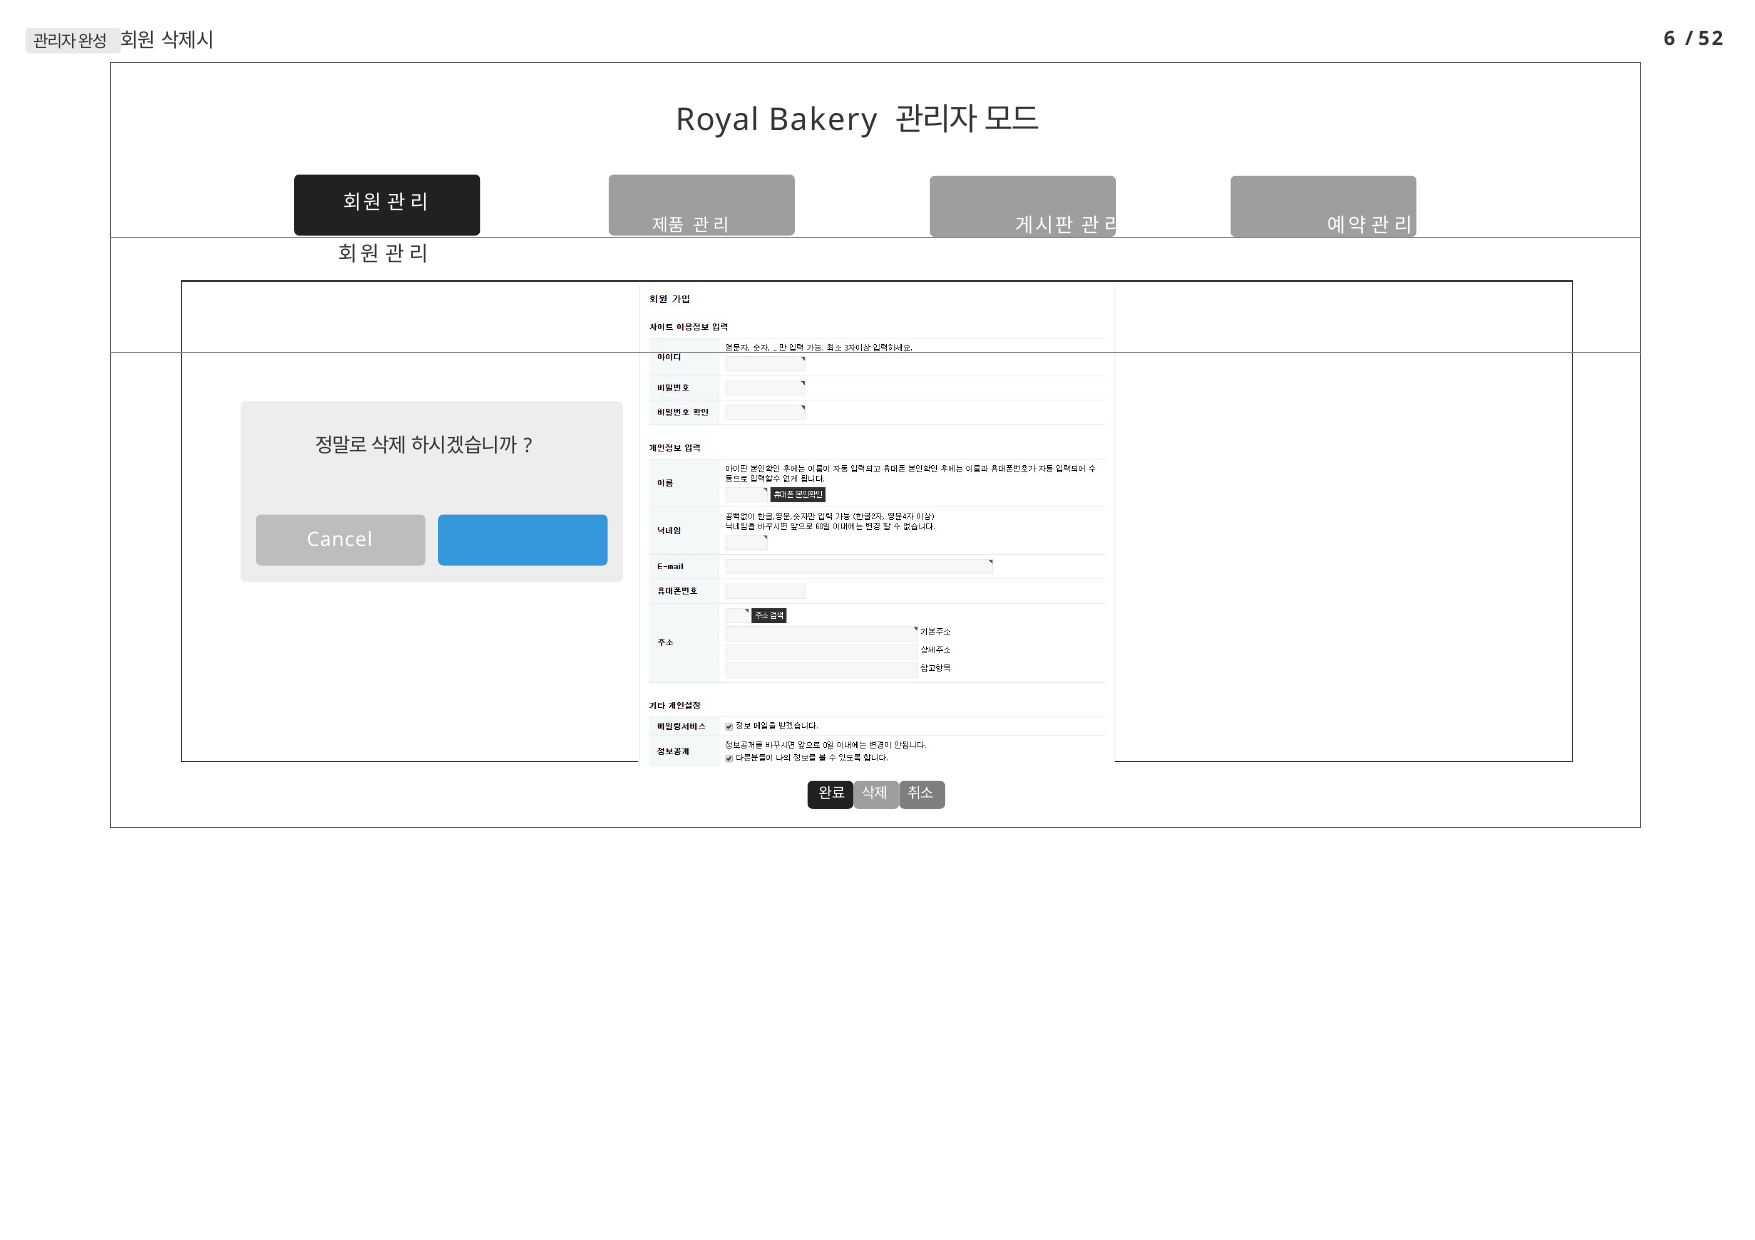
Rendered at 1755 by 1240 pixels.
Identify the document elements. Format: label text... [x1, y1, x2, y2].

table_cell [853, 353, 899, 492]
table_cell [111, 668, 599, 827]
table_cell [899, 353, 1640, 492]
table_cell 완료 [599, 668, 853, 827]
table_cell 회 원 관 리 [111, 238, 599, 352]
table_cell [599, 238, 853, 352]
table_cell [899, 238, 1640, 352]
table_cell 삭제 [853, 668, 899, 827]
table_cell [899, 492, 1640, 668]
table_cell [599, 353, 853, 492]
text_box 6 / 52 [1661, 25, 1731, 50]
table_header Royal Bakery 관리자 모드 제 품 관 리 게 시 판 관 리 예 약 관 리 [599, 63, 1640, 237]
table_cell 취소 [899, 668, 1640, 827]
table_cell Cancel OK [111, 492, 599, 668]
table_header 회 원 관 리 [111, 63, 599, 237]
table_cell [853, 492, 899, 668]
table_cell [599, 492, 853, 668]
table_cell [853, 238, 899, 352]
table_cell 정말로 삭제 하시겠습니까? [111, 353, 599, 492]
text_box 관리자 완성 회원 삭제시 [31, 27, 234, 52]
